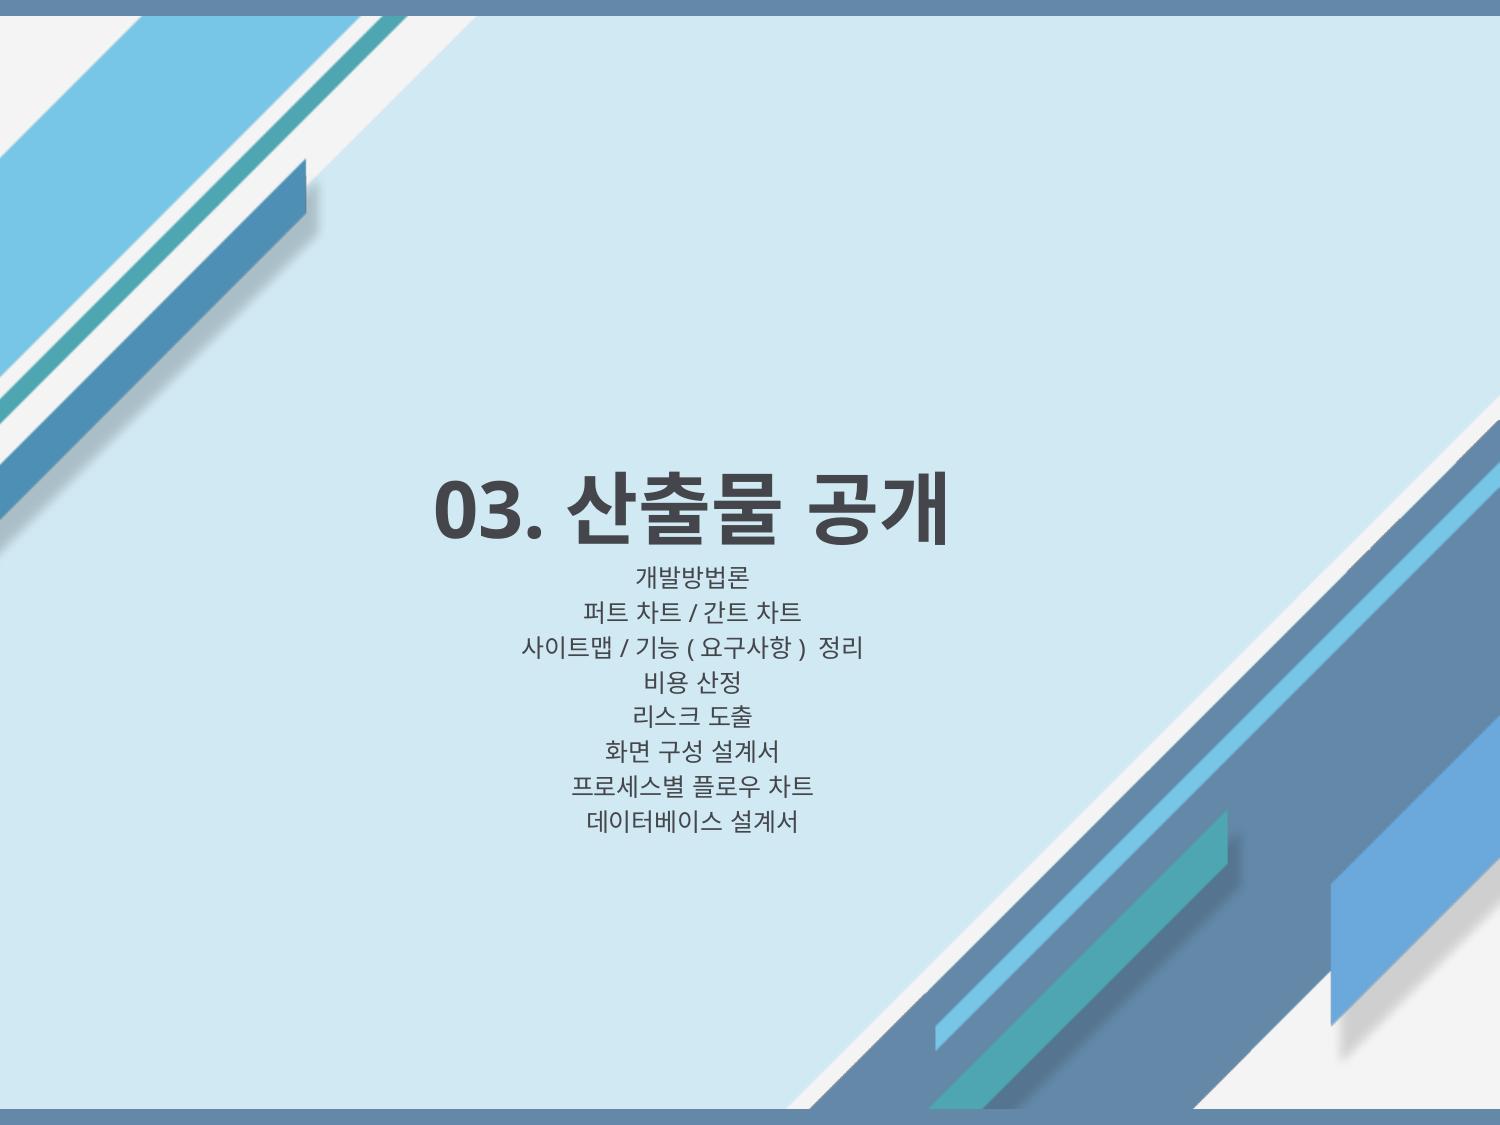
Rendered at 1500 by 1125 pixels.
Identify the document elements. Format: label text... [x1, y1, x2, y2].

title 03.산출물 공개 [173, 456, 1214, 554]
picture [0, 0, 1500, 1125]
subtitle 개발방법론 퍼트 차트/간트 차트 사이트맵/기능(요구사항) 정리 비용 산정 리스크 도출 화면 구성 설계서 프로세스별 플로우 차트 데이터베이스 설계서 [167, 554, 1219, 906]
